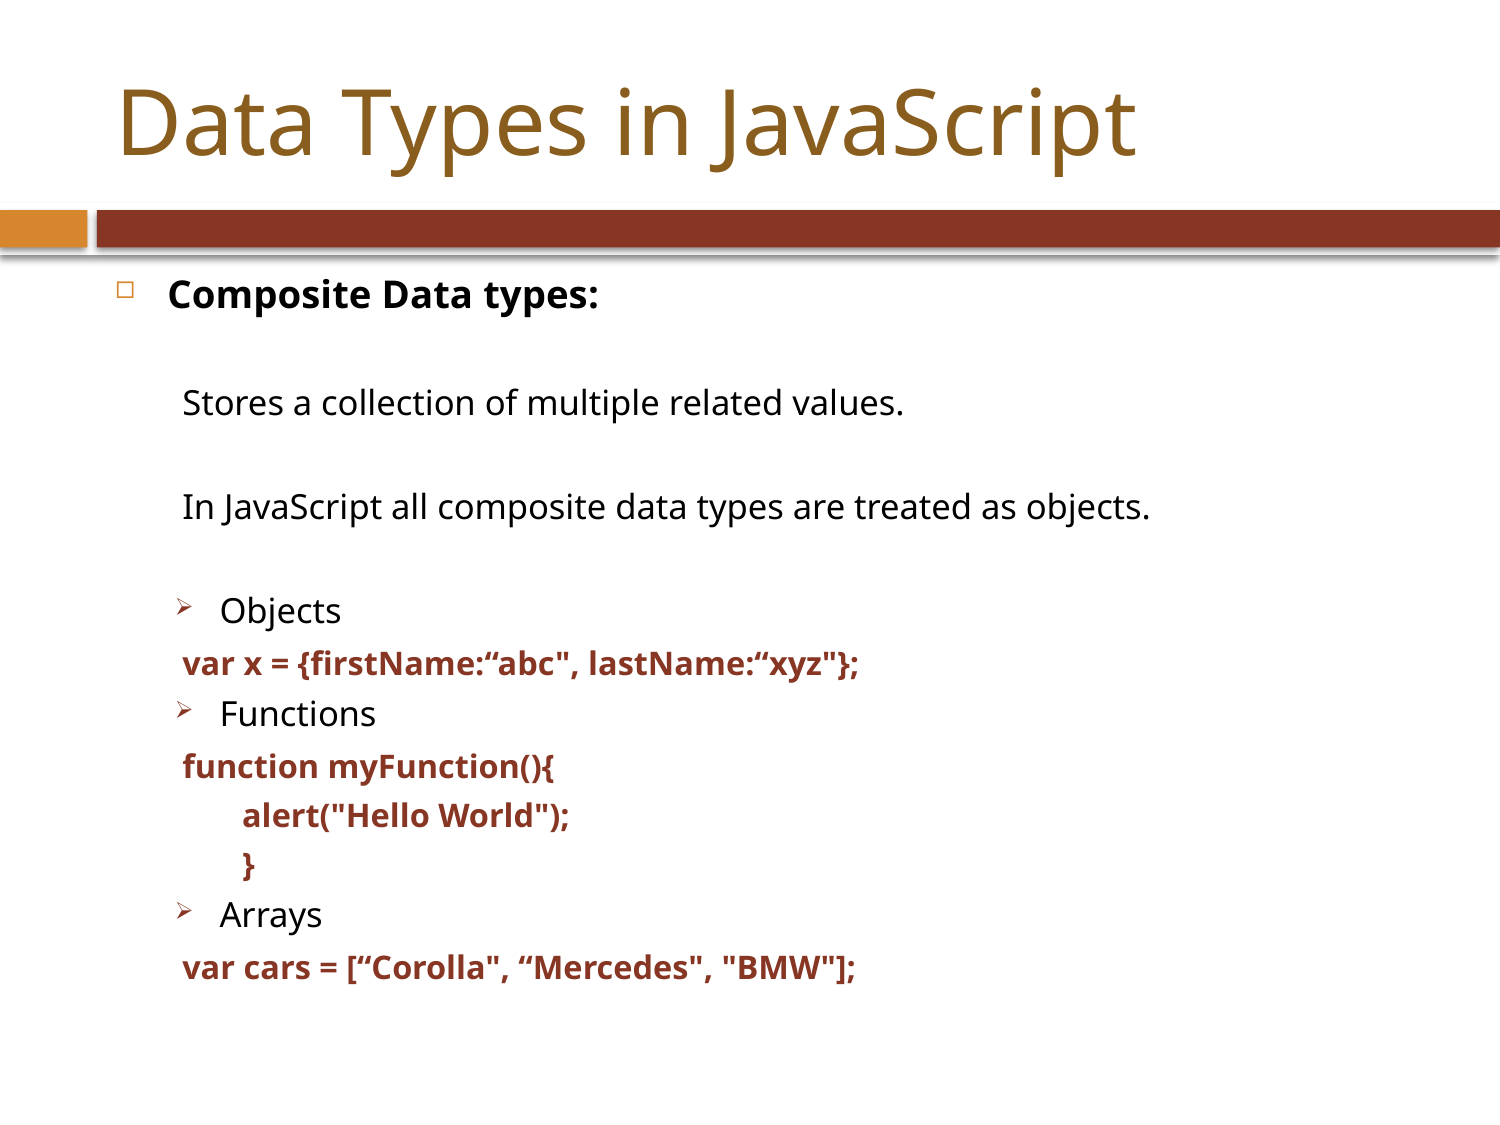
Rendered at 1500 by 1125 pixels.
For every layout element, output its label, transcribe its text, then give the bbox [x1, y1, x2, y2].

title Data Types in JavaScript [100, 37, 1438, 200]
list Composite Data types: Stores a collection of multiple related values. In JavaScript all composite data types are treated as objects. Objects var x = {firstName:“abc", lastName:“xyz"}; Functions function myFunction(){ alert("Hello World"); } Arrays var cars = [“Corolla", “Mercedes", "BMW"]; [100, 262, 1438, 1000]
